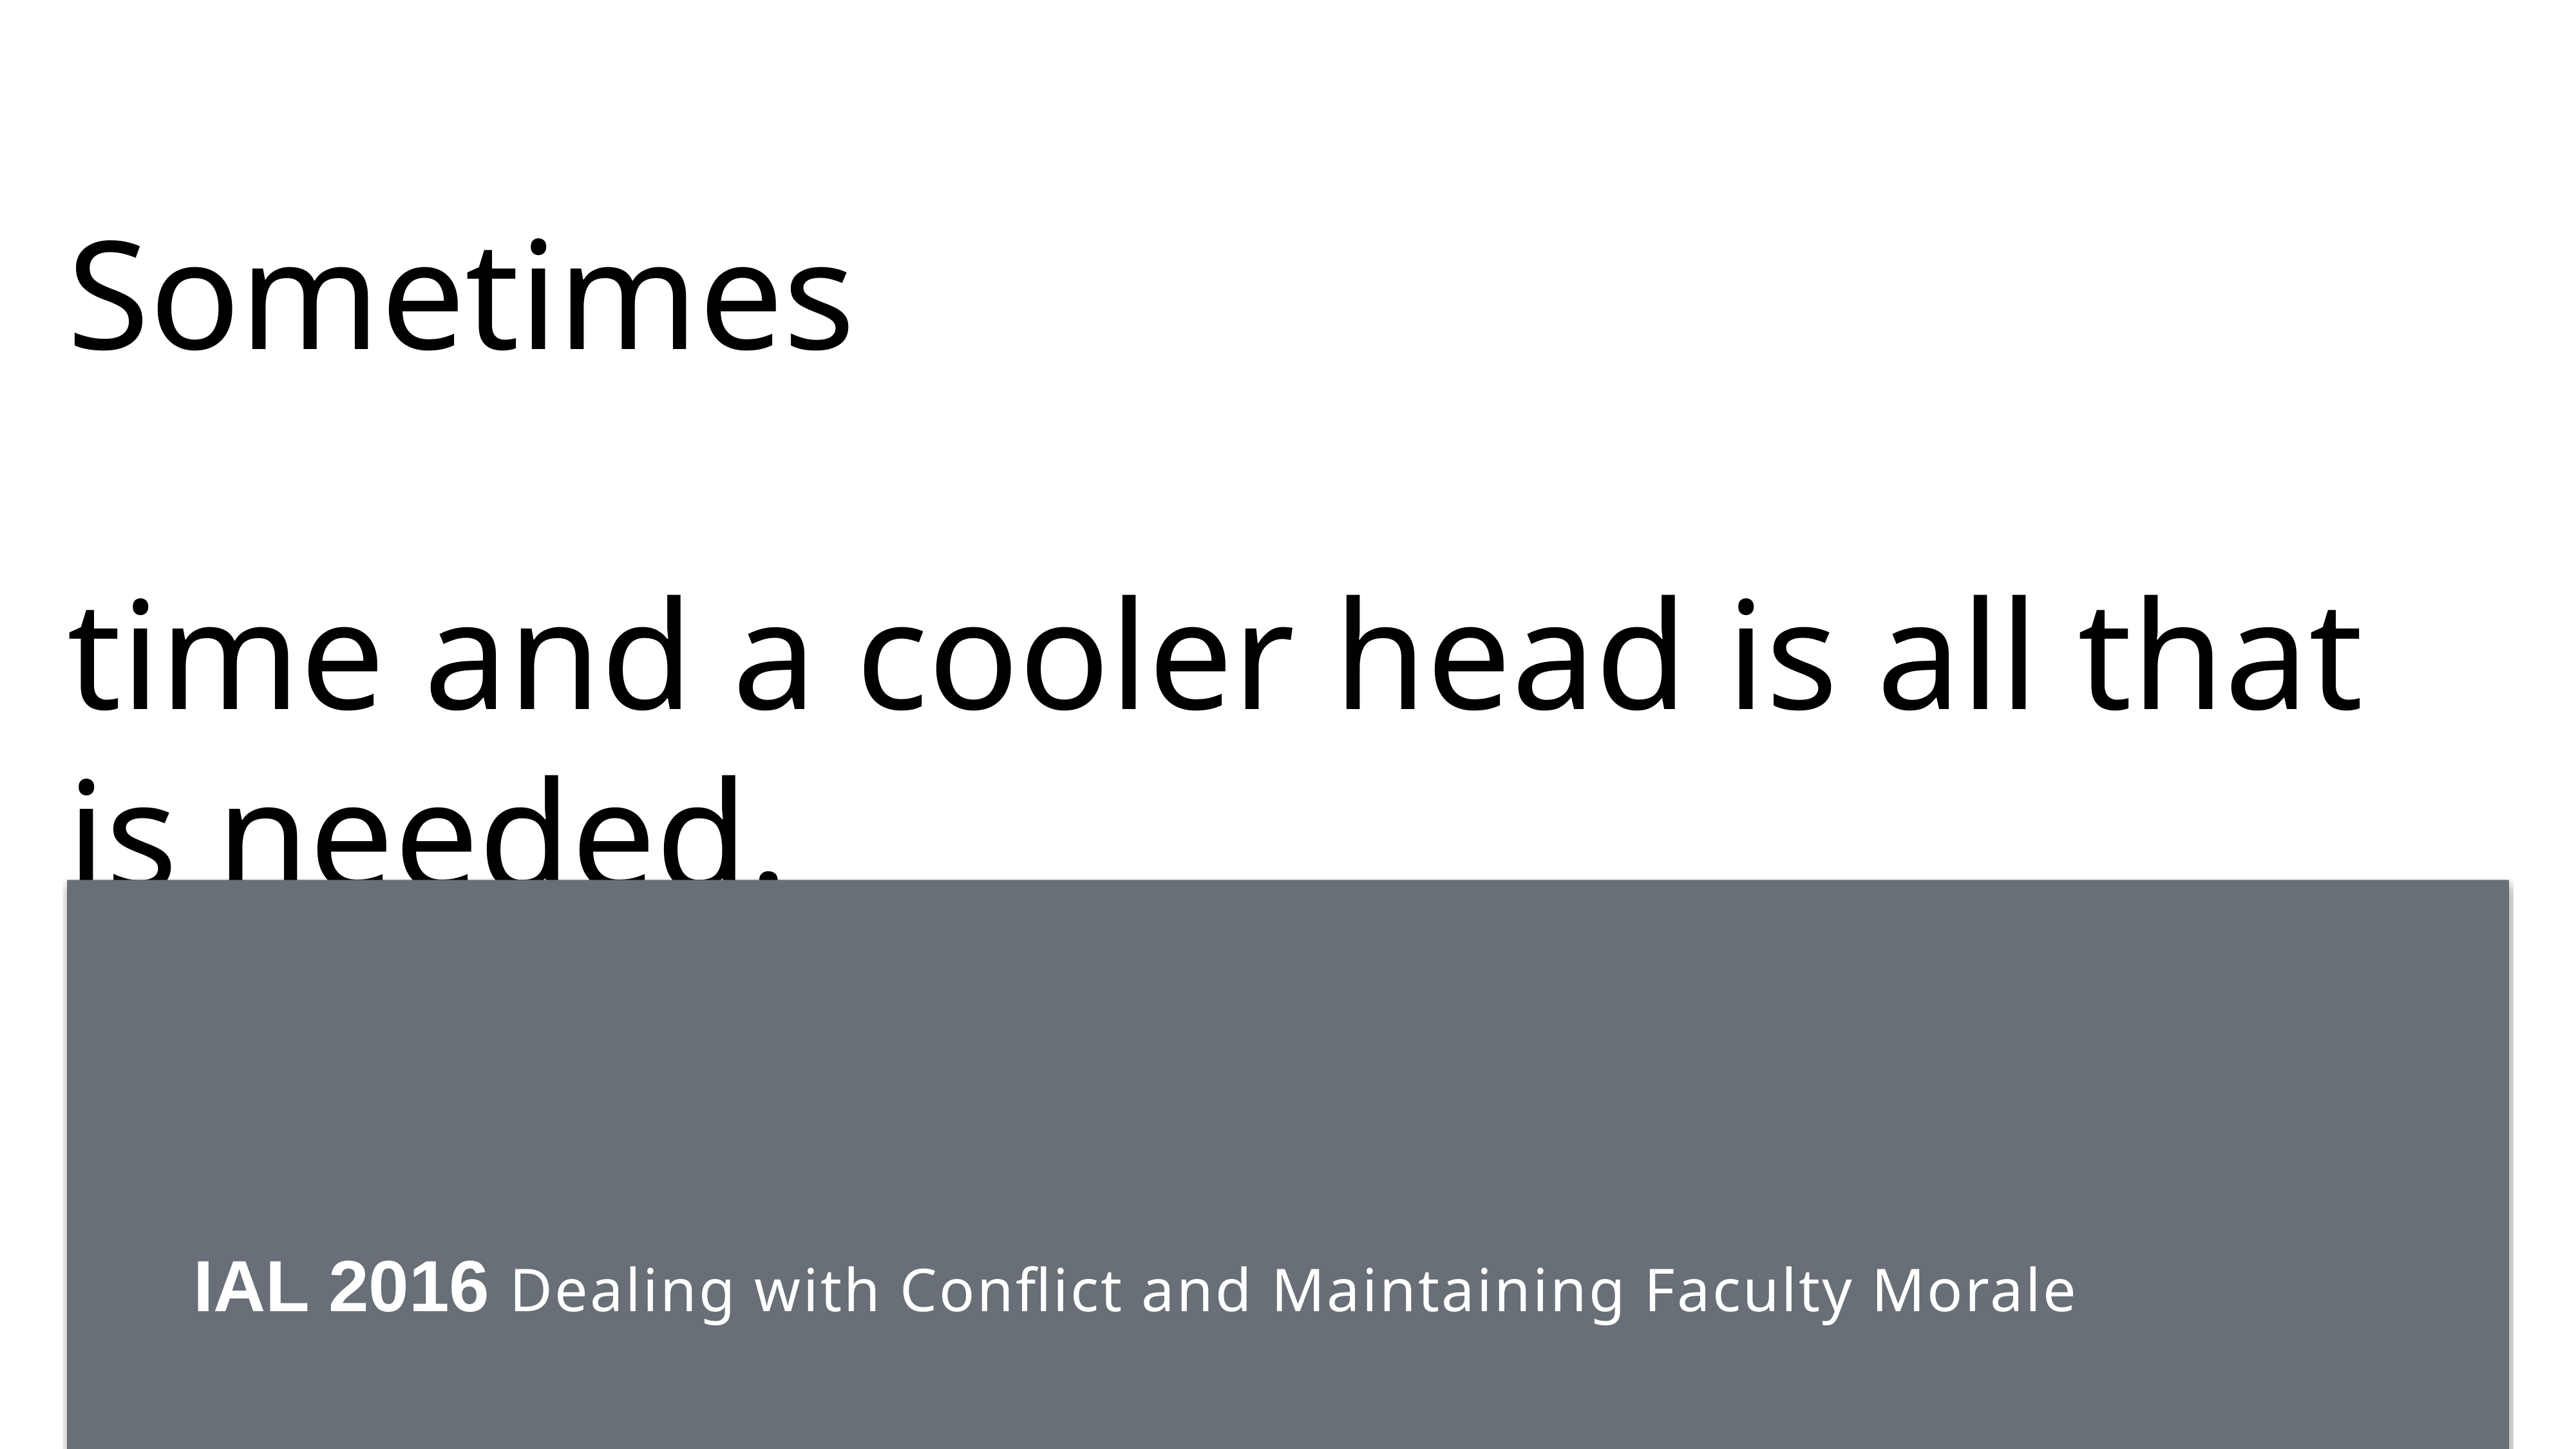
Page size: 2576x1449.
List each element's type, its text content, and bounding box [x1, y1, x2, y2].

list IAL 2016 Dealing with Conflict and Maintaining Faculty Morale [66, 879, 2510, 1449]
title Sometimes time and a cooler head is all that is needed. [66, 100, 2510, 878]
